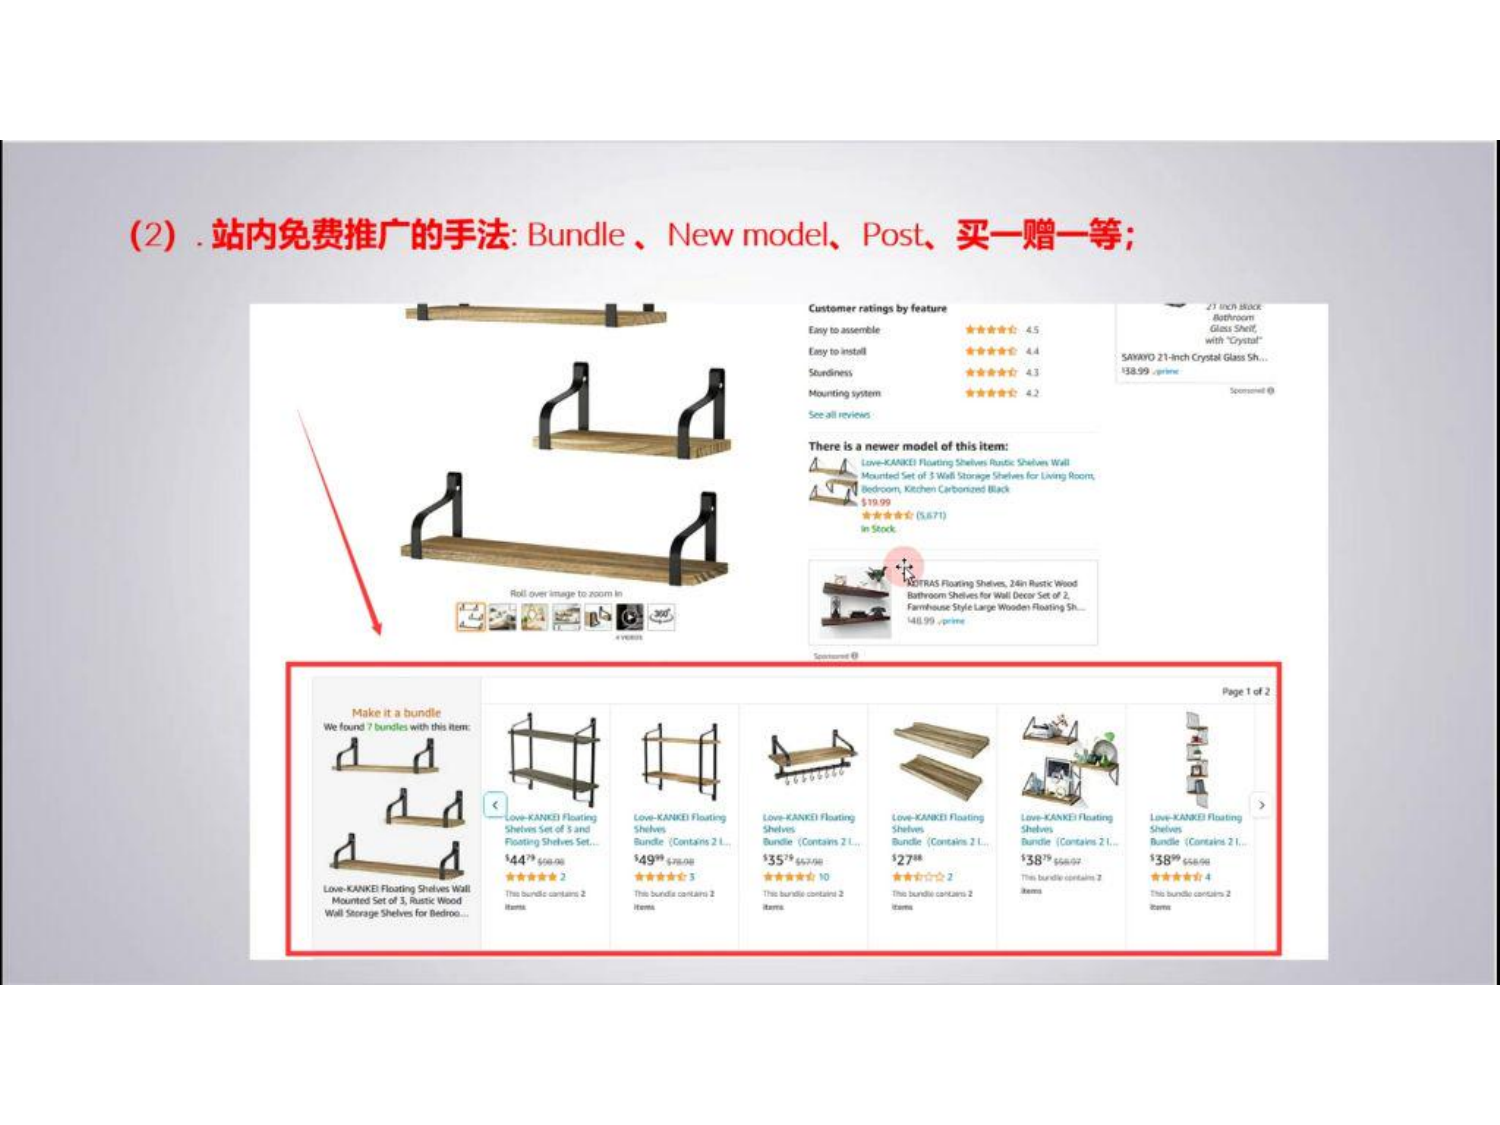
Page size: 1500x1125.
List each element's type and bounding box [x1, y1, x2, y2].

picture [0, 140, 1500, 985]
